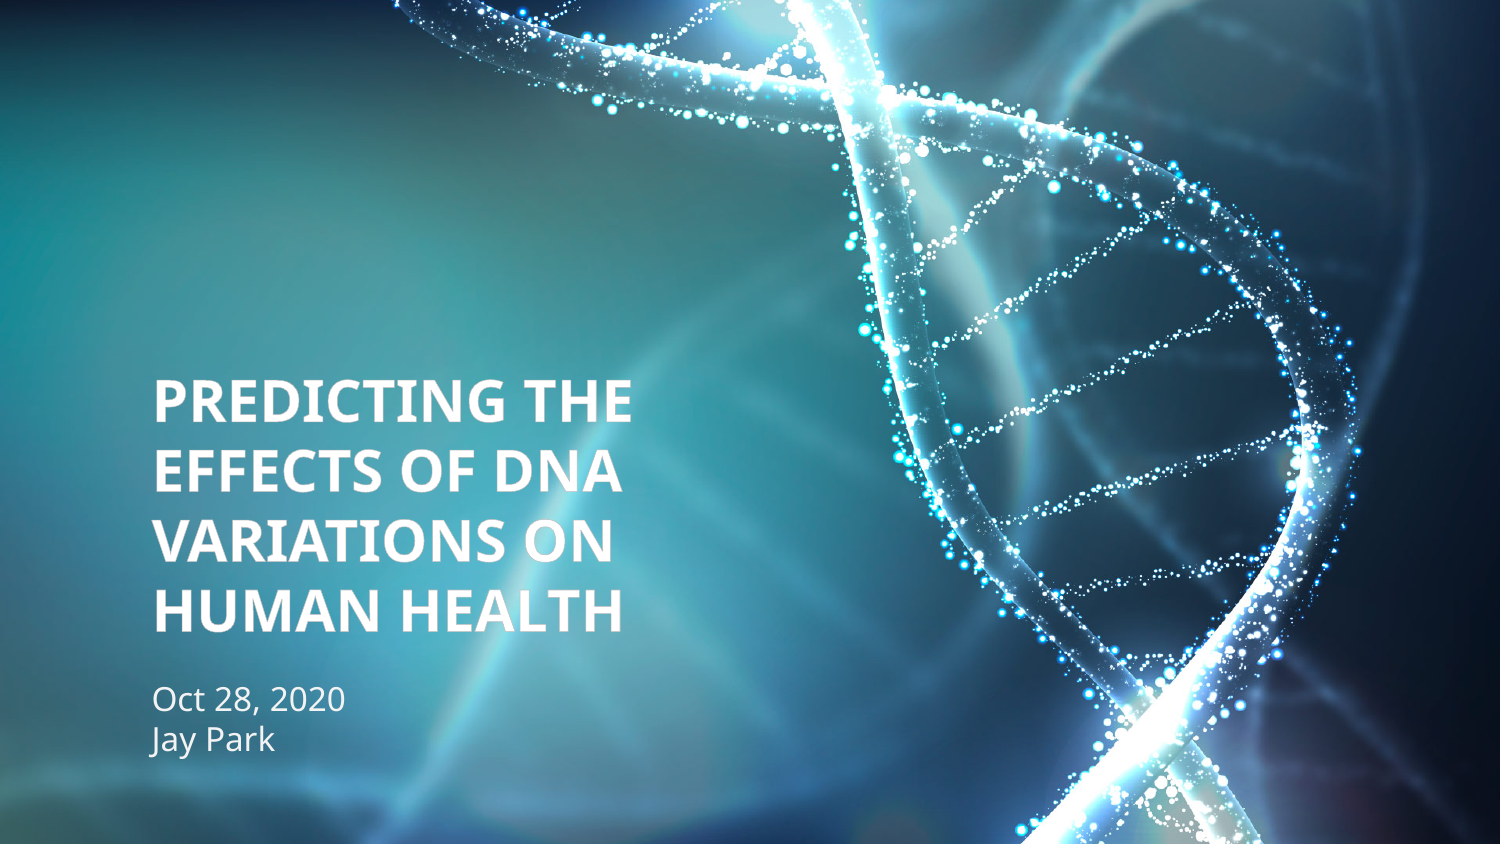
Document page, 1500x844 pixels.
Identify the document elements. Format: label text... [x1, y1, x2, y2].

picture [0, 0, 1500, 844]
subtitle Oct 28, 2020 Jay Park [136, 663, 683, 716]
title PREDICTING THE EFFECTS OF DNA VARIATIONS ON HUMAN HEALTH [136, 421, 795, 659]
